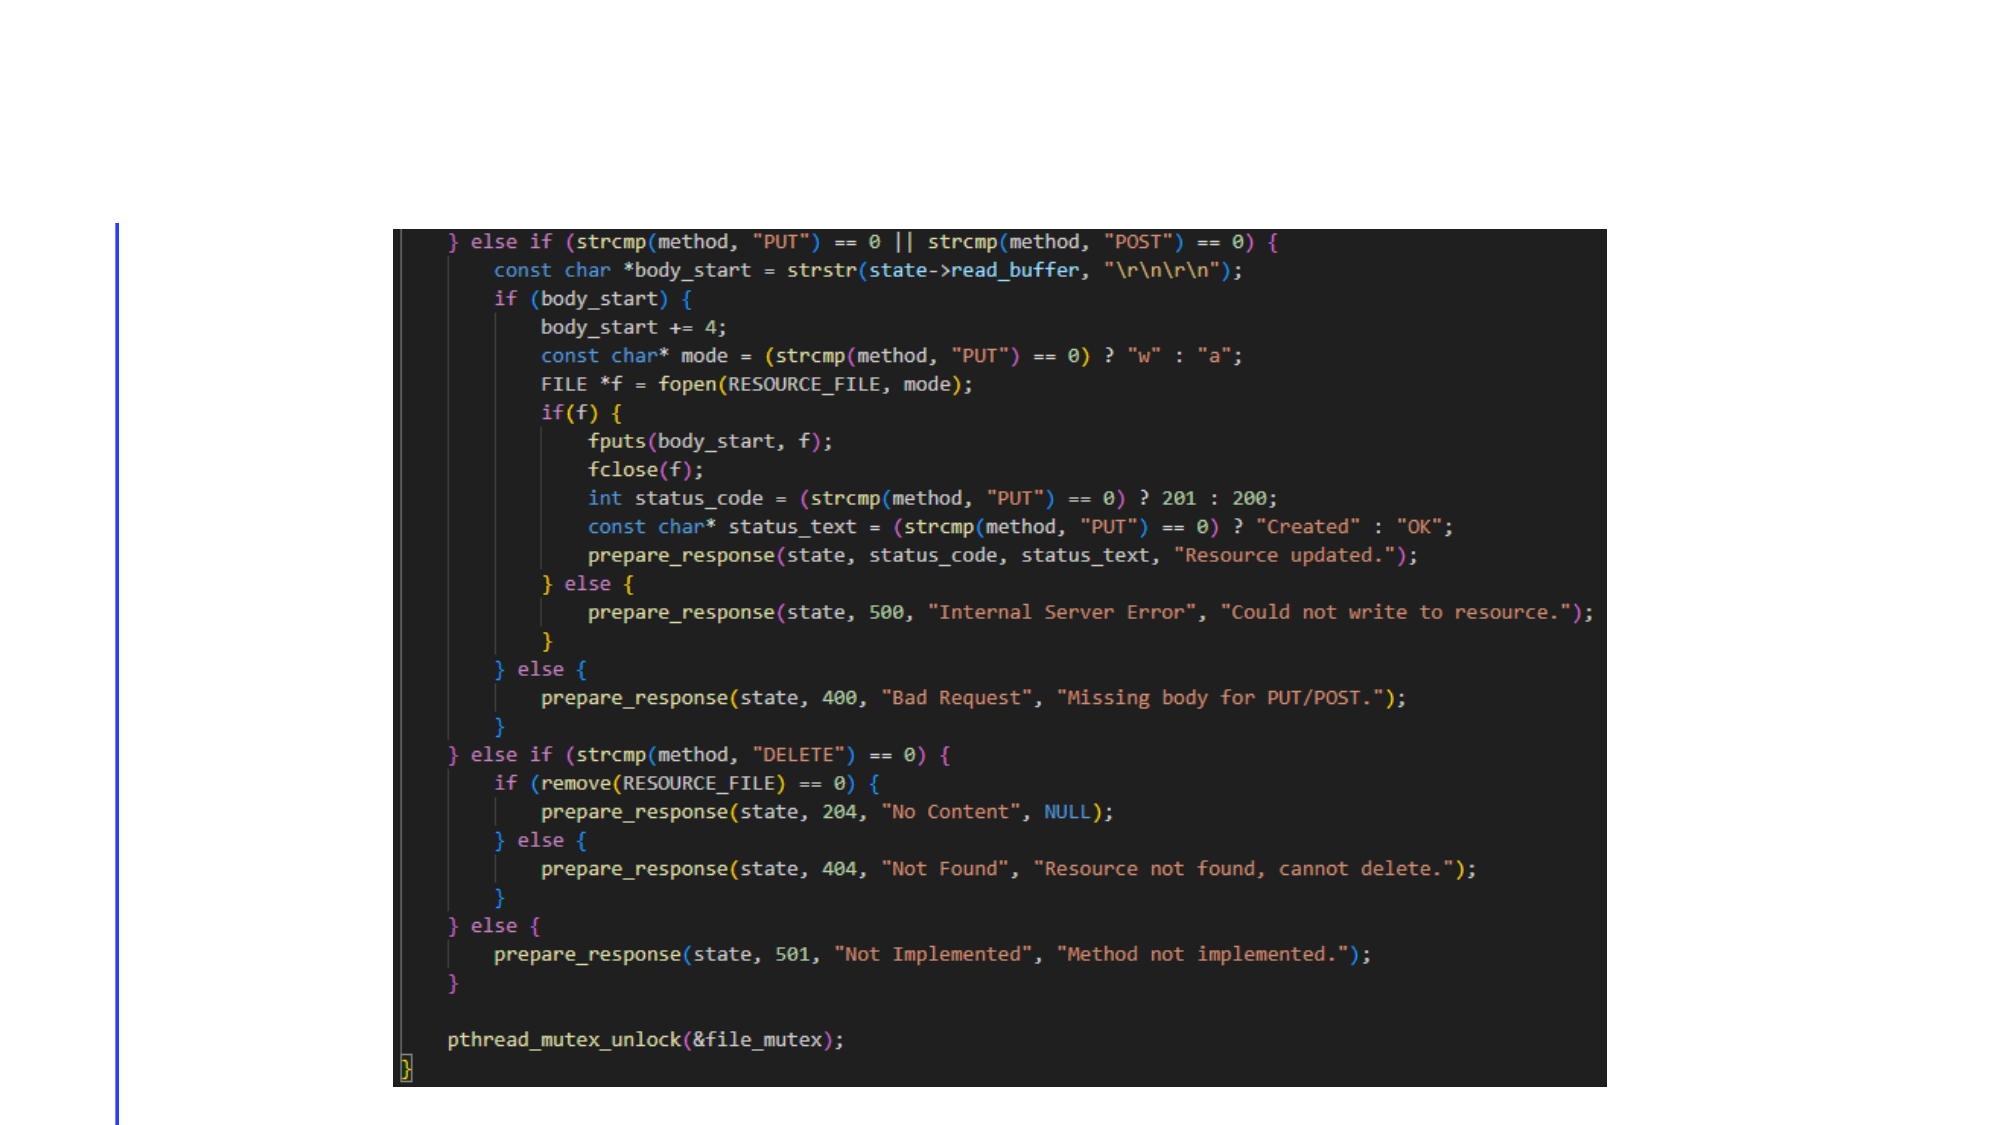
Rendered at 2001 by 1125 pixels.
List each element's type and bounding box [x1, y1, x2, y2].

picture [393, 229, 1607, 1088]
